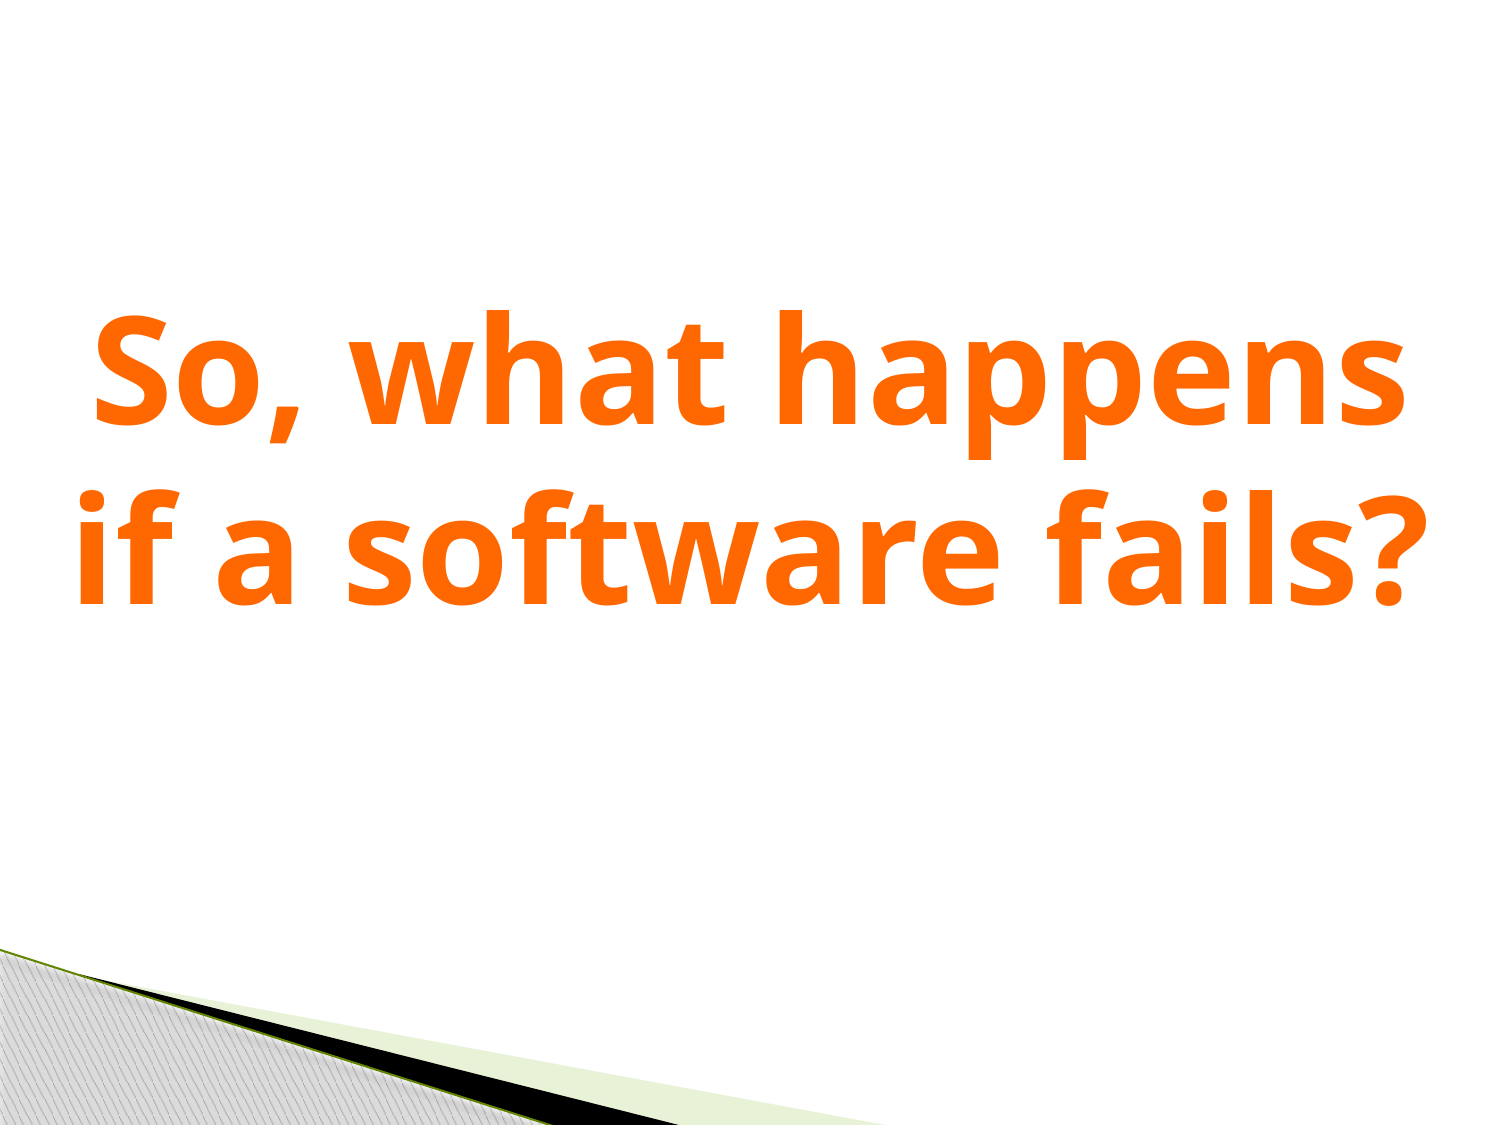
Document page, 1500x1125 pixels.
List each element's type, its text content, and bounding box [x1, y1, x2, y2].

text_box So, what happens if a software fails? [53, 267, 1447, 642]
